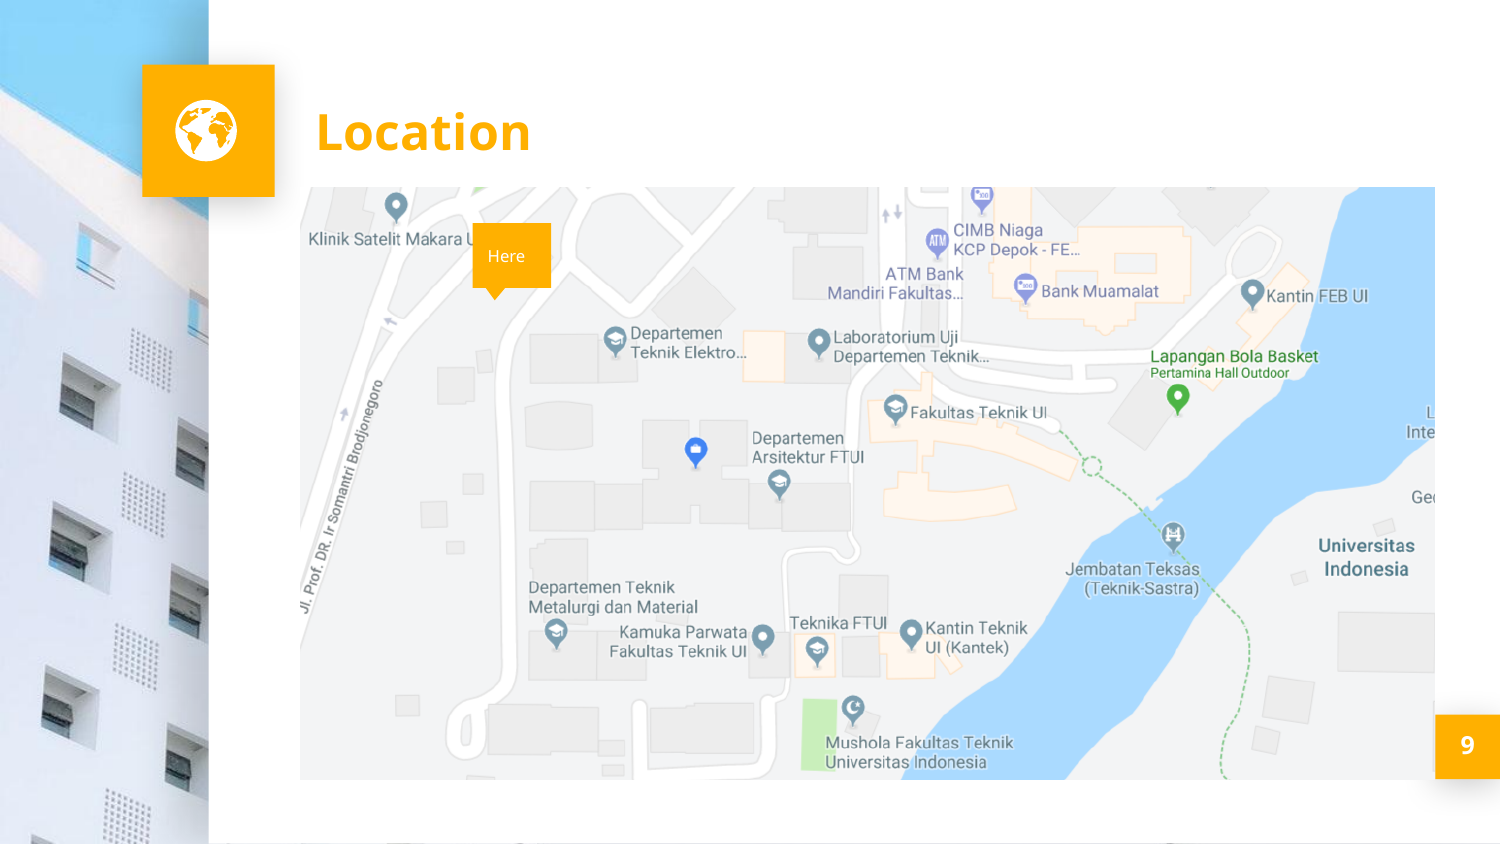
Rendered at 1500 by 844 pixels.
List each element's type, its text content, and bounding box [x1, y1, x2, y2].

title Location [300, 64, 1300, 186]
picture [0, 0, 208, 844]
picture [300, 186, 1435, 780]
slide_number 9 [1439, 714, 1500, 780]
text_box [175, 99, 237, 162]
